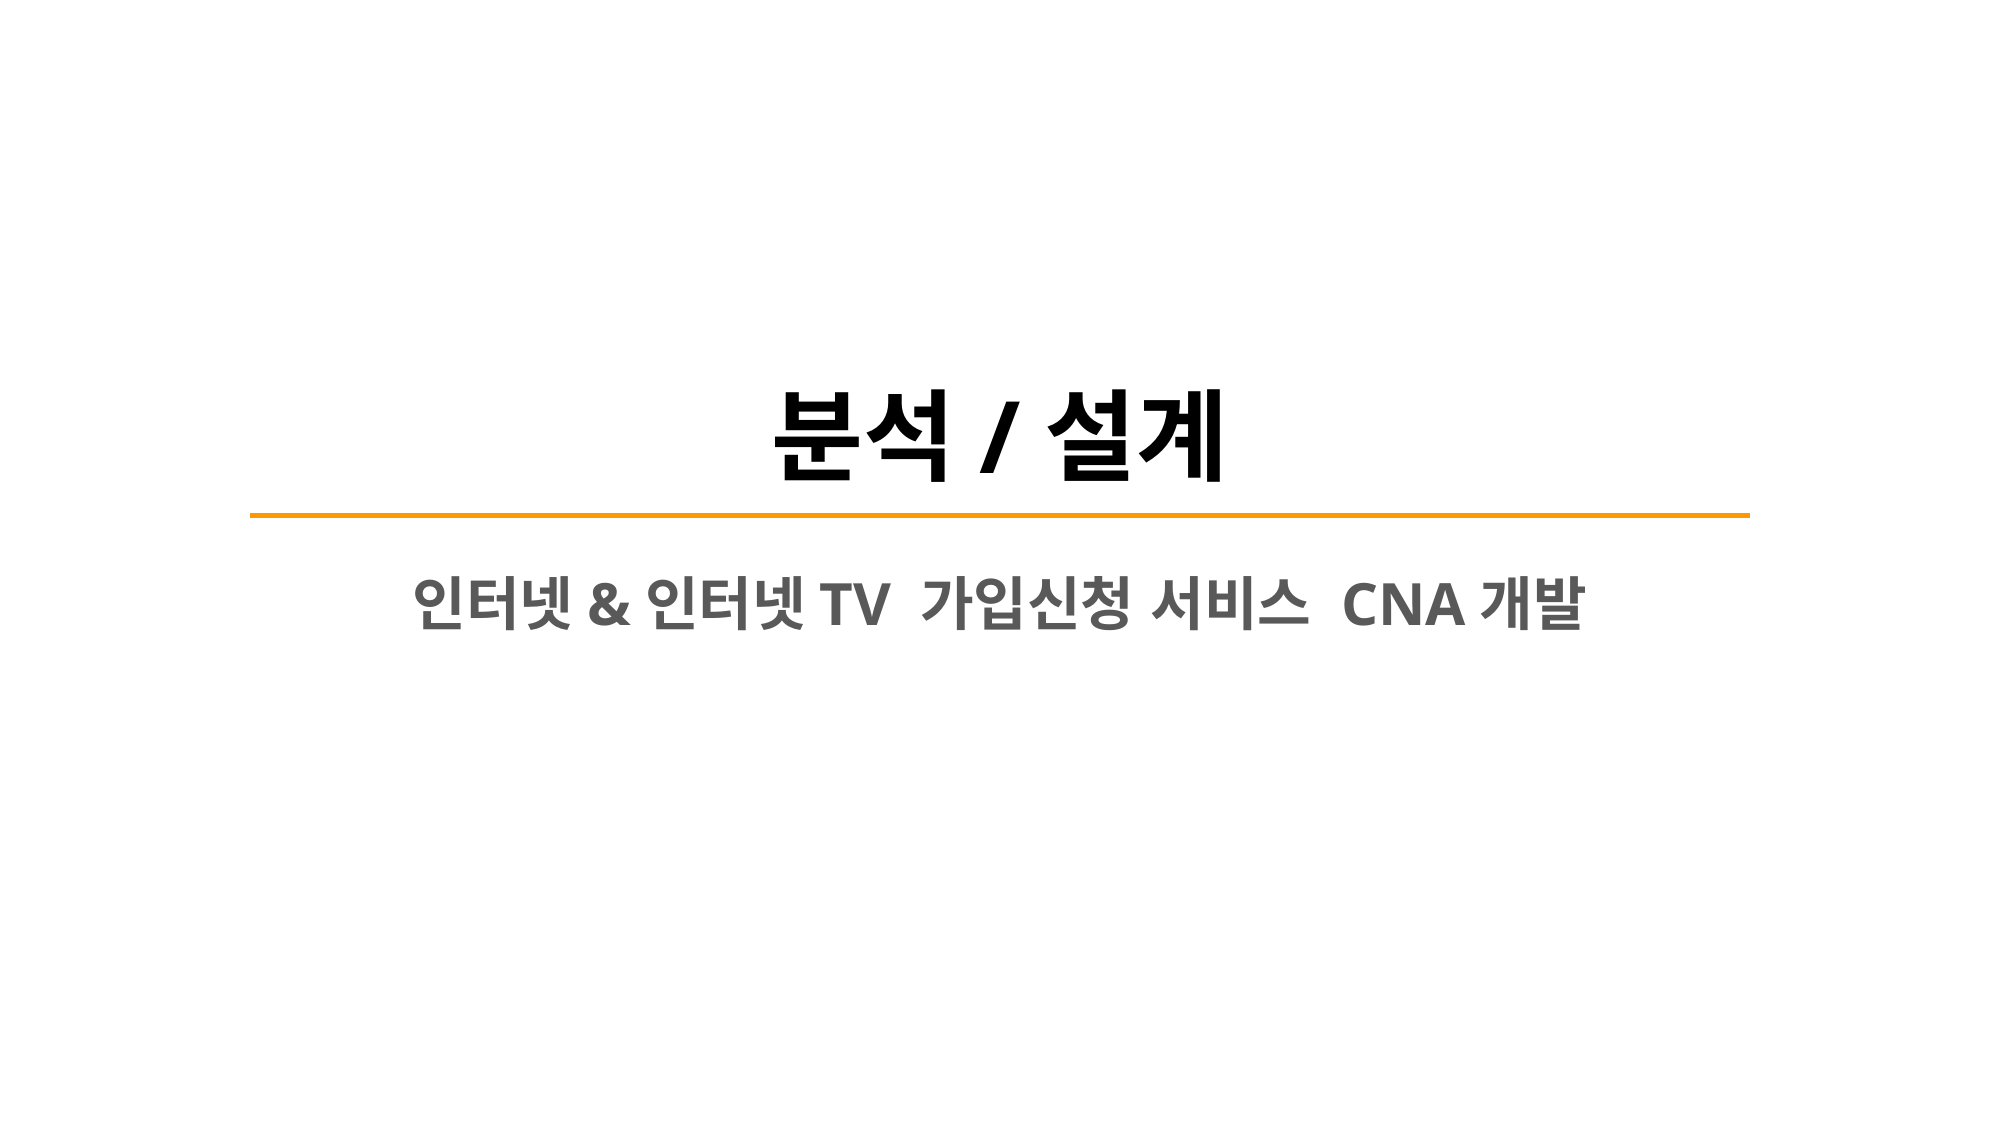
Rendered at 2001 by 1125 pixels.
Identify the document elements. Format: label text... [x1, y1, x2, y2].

title 분석/설계 [249, 184, 1750, 503]
subtitle 인터넷&인터넷TV 가입신청 서비스 CNA개발 [249, 568, 1750, 863]
